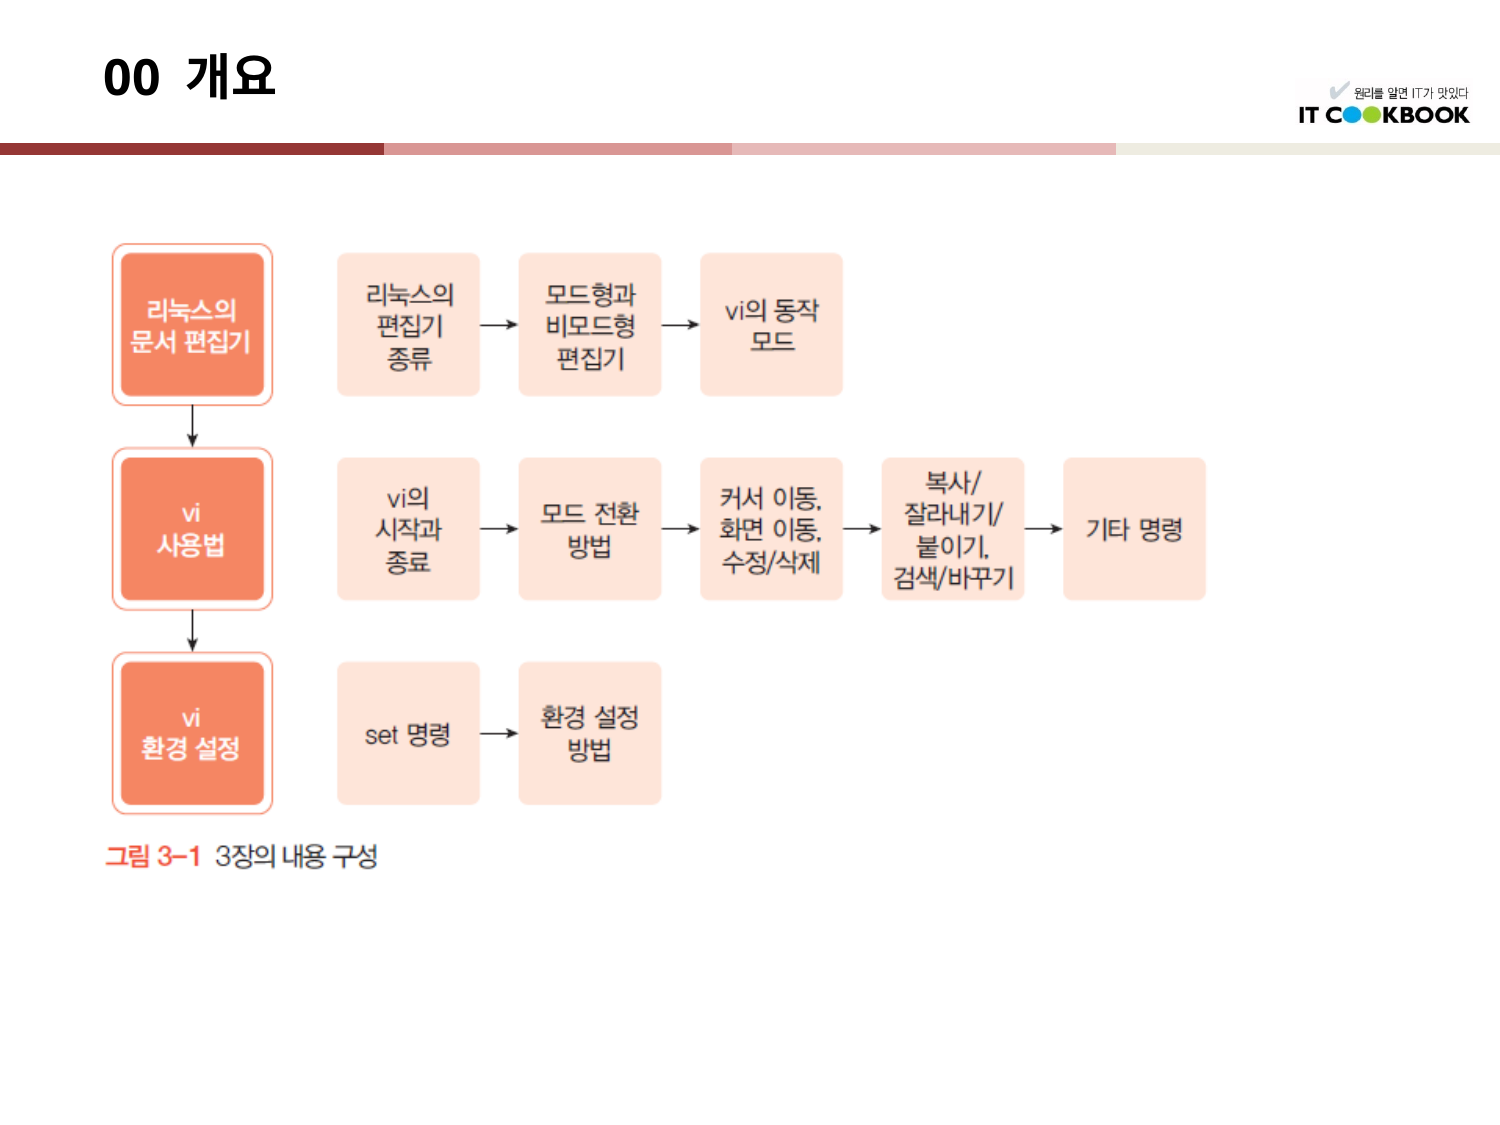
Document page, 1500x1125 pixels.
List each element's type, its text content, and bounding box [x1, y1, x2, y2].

picture [84, 231, 1231, 886]
title 00 개요 [88, 30, 1330, 121]
picture [1295, 78, 1473, 125]
